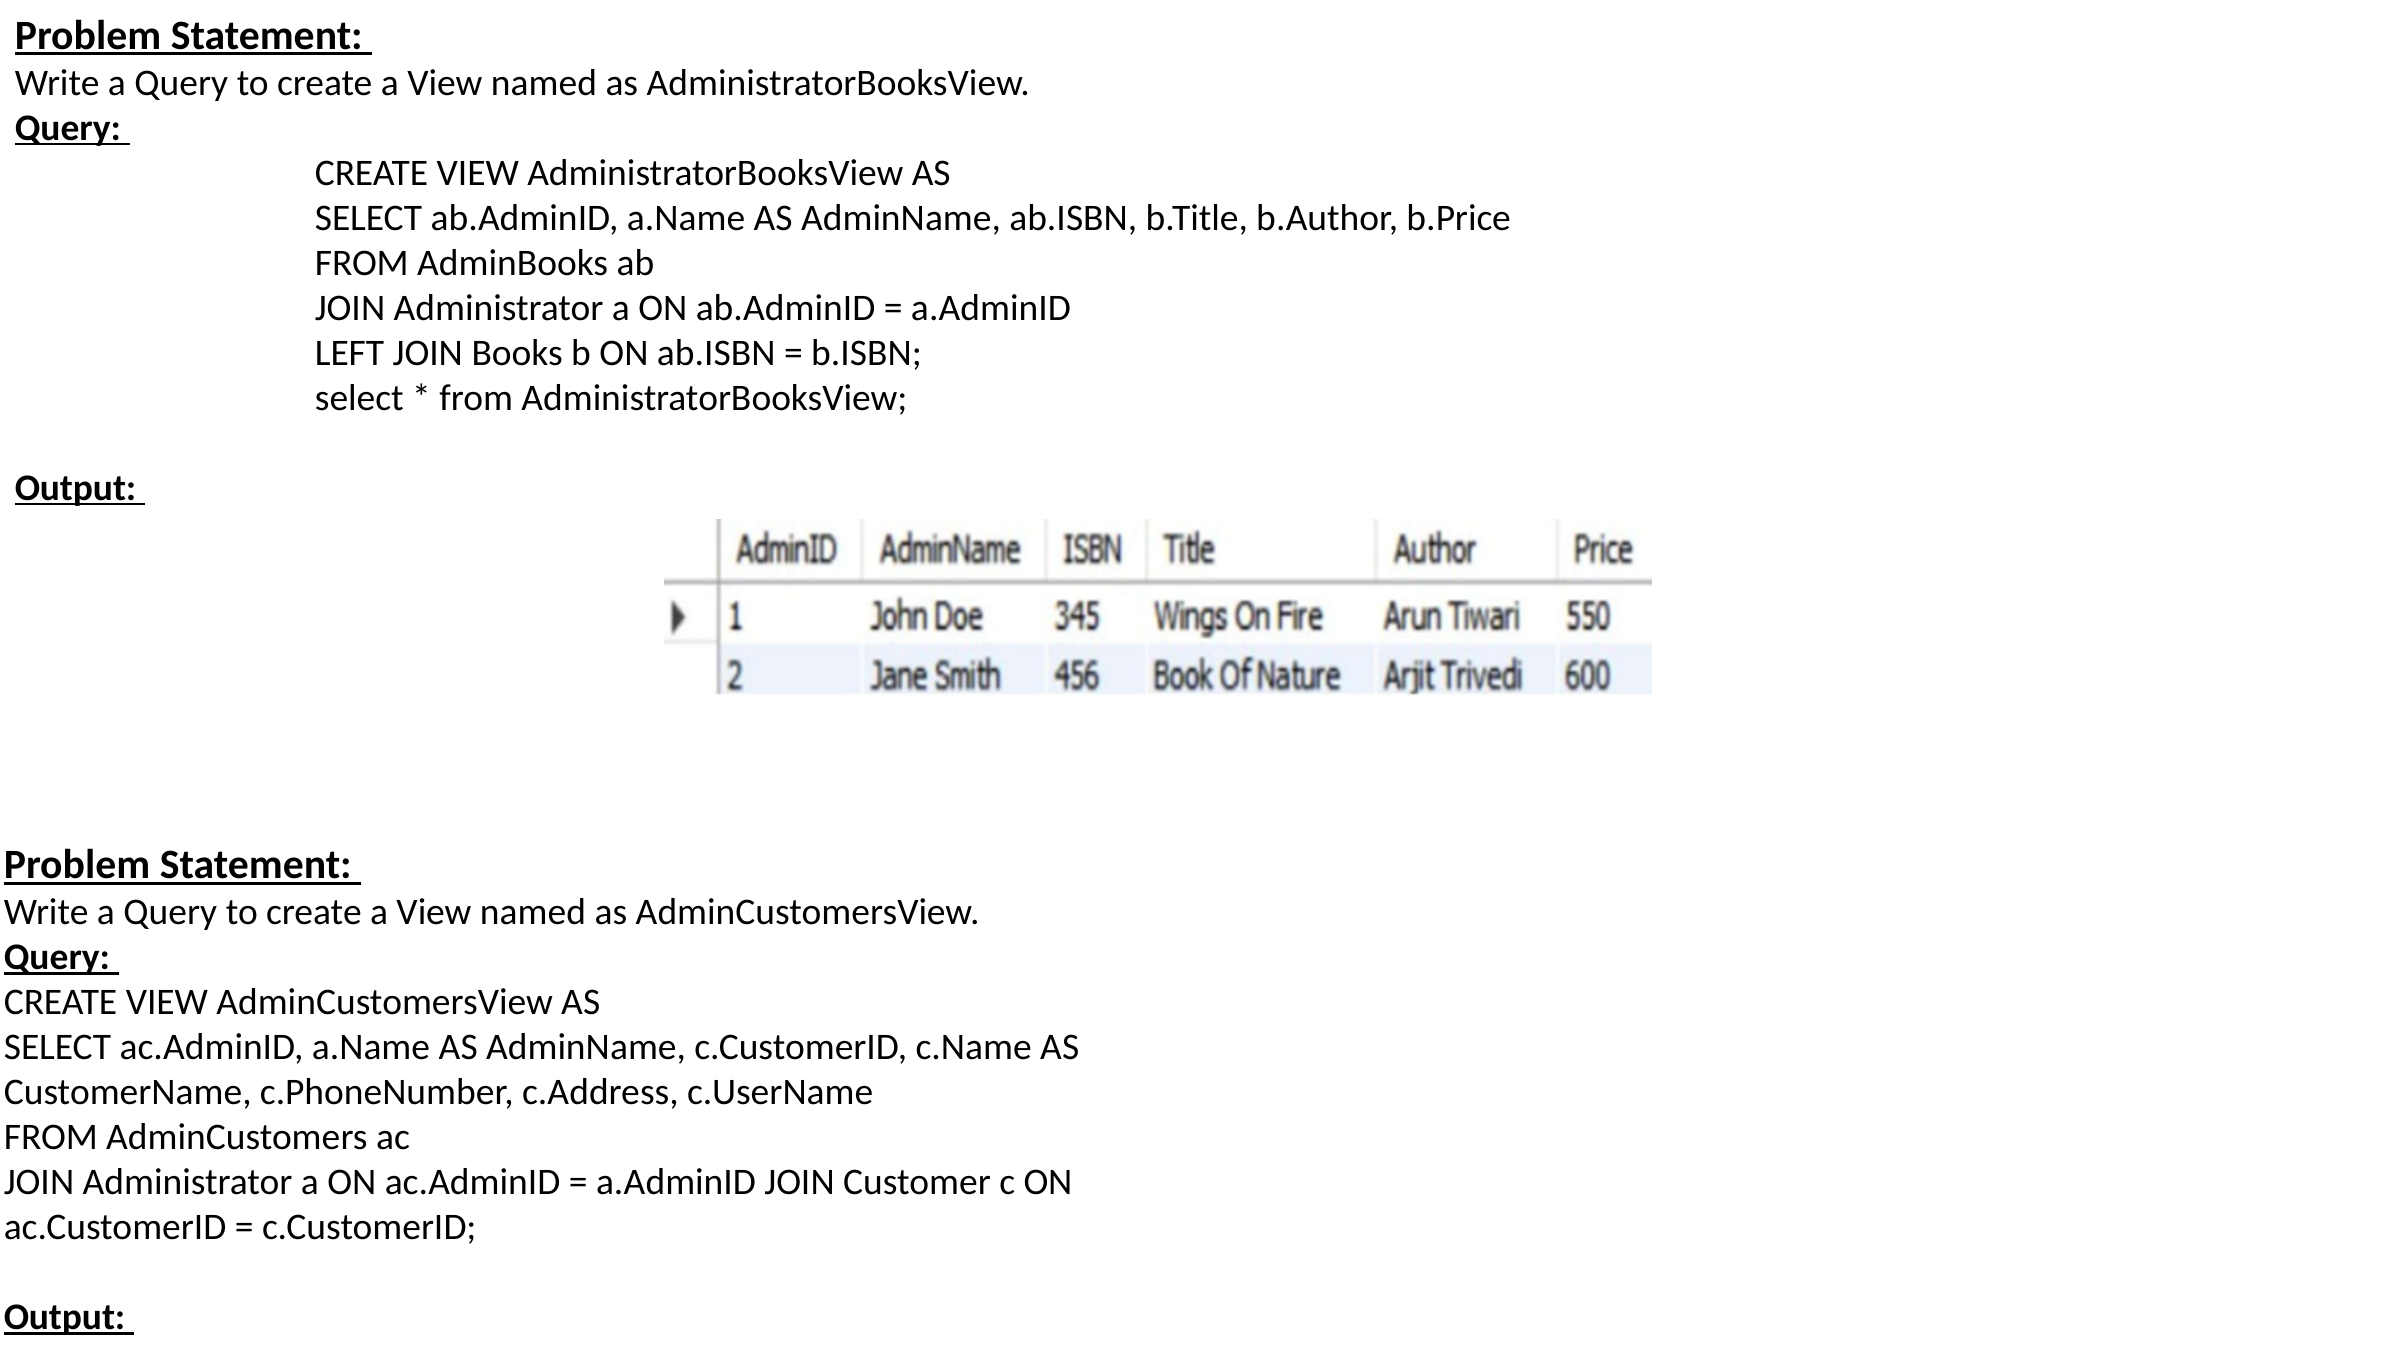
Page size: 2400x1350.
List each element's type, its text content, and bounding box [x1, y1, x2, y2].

text_box Problem Statement: Write a Query to create a View named as AdminCustomersView. Query: CREATE VIEW AdminCustomersView AS SELECT ac.AdminID, a.Name AS AdminName, c.CustomerID, c.Name AS CustomerName, c.PhoneNumber, c.Address, c.UserName FROM AdminCustomers ac JOIN Administrator a ON ac.AdminID = a.AdminID JOIN Customer c ON ac.CustomerID = c.CustomerID; Output: [0, 829, 1195, 1345]
text_box Problem Statement: Write a Query to create a View named as AdministratorBooksView. Query: CREATE VIEW AdministratorBooksView AS SELECT ab.AdminID, a.Name AS AdminName, ab.ISBN, b.Title, b.Author, b.Price FROM AdminBooks ab JOIN Administrator a ON ab.AdminID = a.AdminID LEFT JOIN Books b ON ab.ISBN = b.ISBN; select * from AdministratorBooksView; Output: [0, 0, 1800, 515]
picture [664, 519, 1652, 699]
